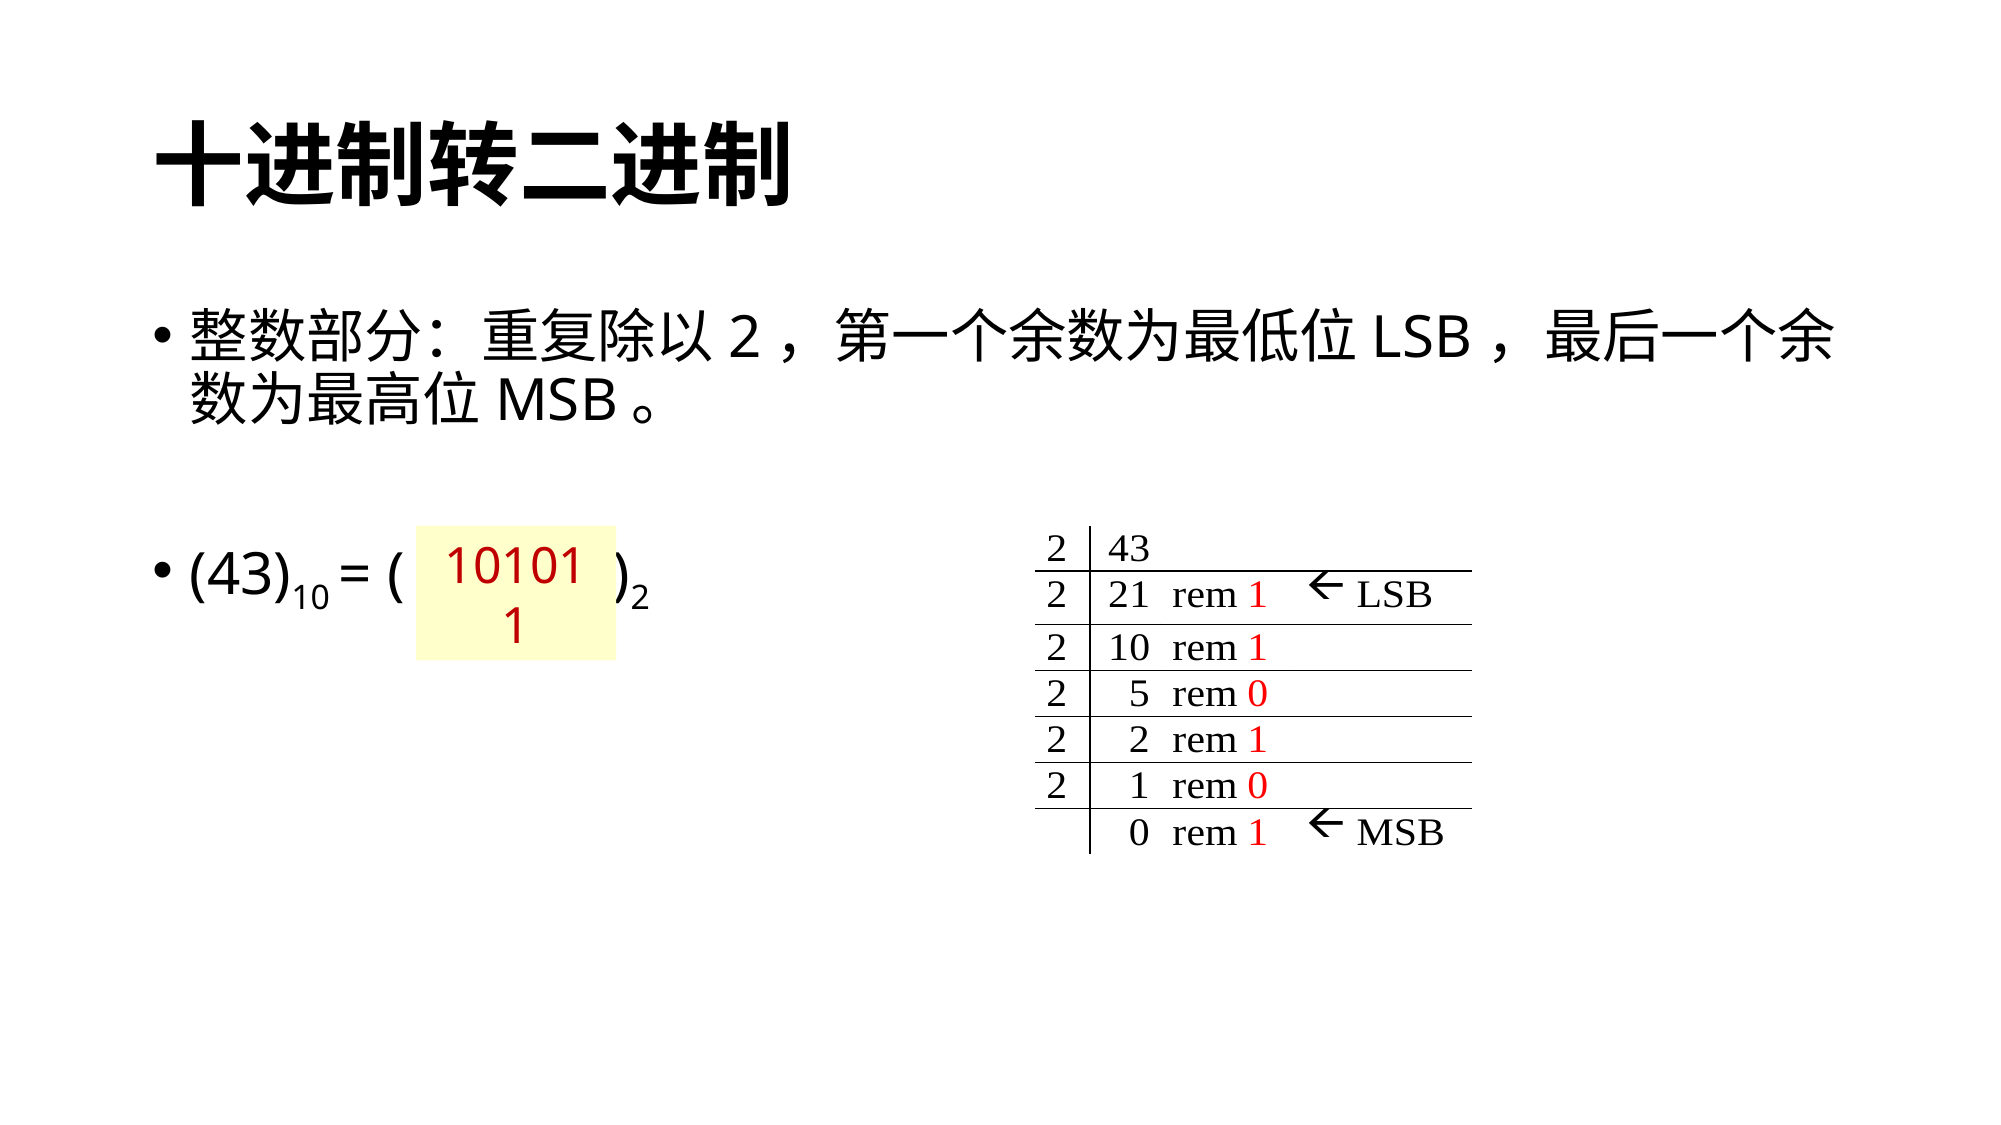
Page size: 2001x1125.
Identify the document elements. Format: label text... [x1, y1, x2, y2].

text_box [1020, 525, 1478, 926]
title 十进制转二进制 [137, 59, 1863, 278]
list 整数部分：重复除以2，第一个余数为最低位LSB，最后一个余数为最高位MSB。 (43)10 = ( ? )2 [137, 299, 1863, 1014]
text_box 101011 [416, 525, 617, 661]
